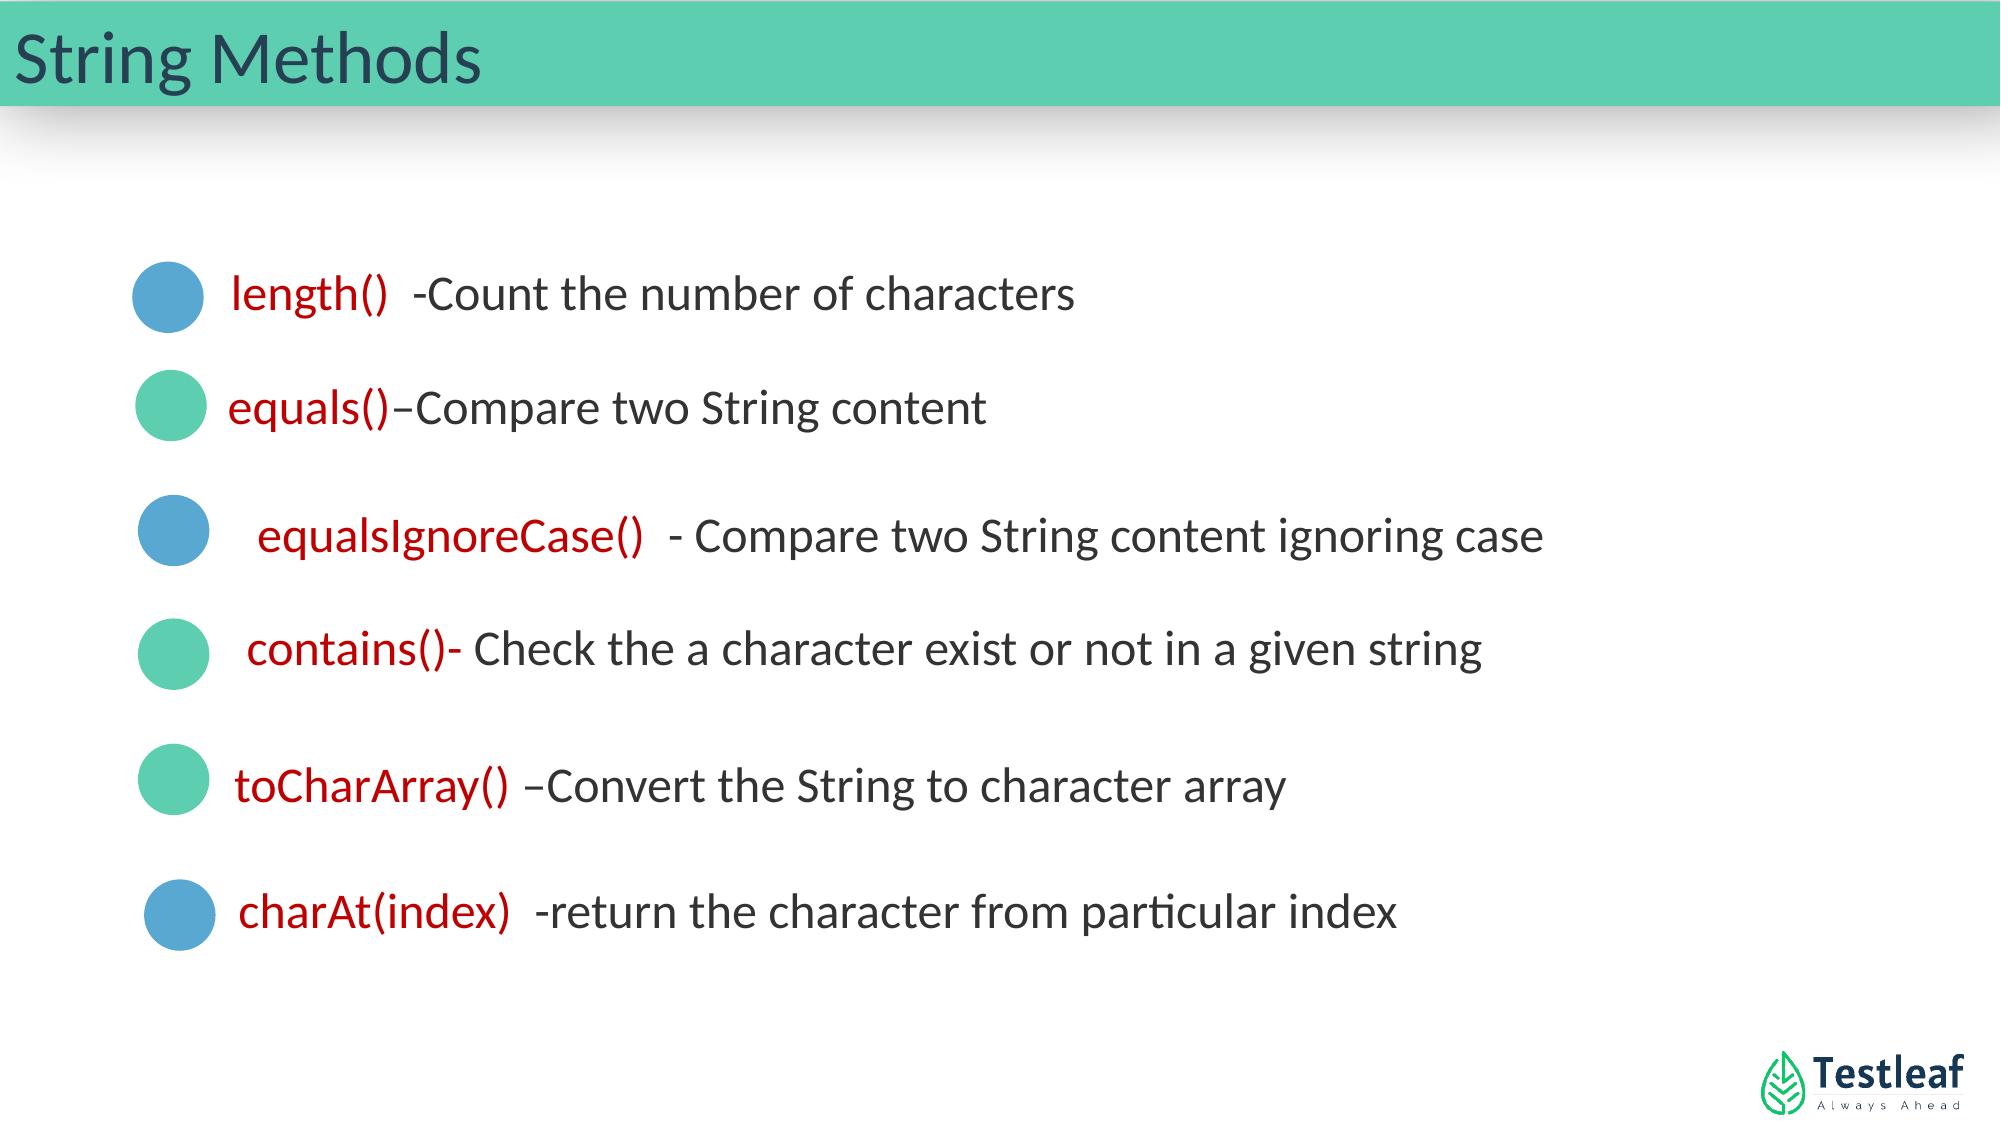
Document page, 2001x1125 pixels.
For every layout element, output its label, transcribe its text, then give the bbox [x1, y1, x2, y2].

text_box [131, 260, 205, 335]
text_box String Methods [0, 1, 2000, 107]
text_box [136, 493, 211, 568]
text_box charAt(index) -return the character from particular index [223, 870, 1414, 946]
text_box [143, 878, 217, 952]
text_box [136, 617, 211, 691]
picture [1761, 1051, 1964, 1115]
text_box [134, 368, 208, 443]
text_box toCharArray() –Convert the String to character array [219, 745, 1303, 820]
text_box length() -Count the number of characters [216, 253, 1102, 328]
text_box [136, 742, 211, 817]
text_box contains()- Check the a character exist or not in a given string [231, 608, 1521, 684]
text_box equalsIgnoreCase() - Compare two String content ignoring case [242, 494, 1560, 570]
text_box equals()–Compare two String content [212, 366, 1003, 442]
